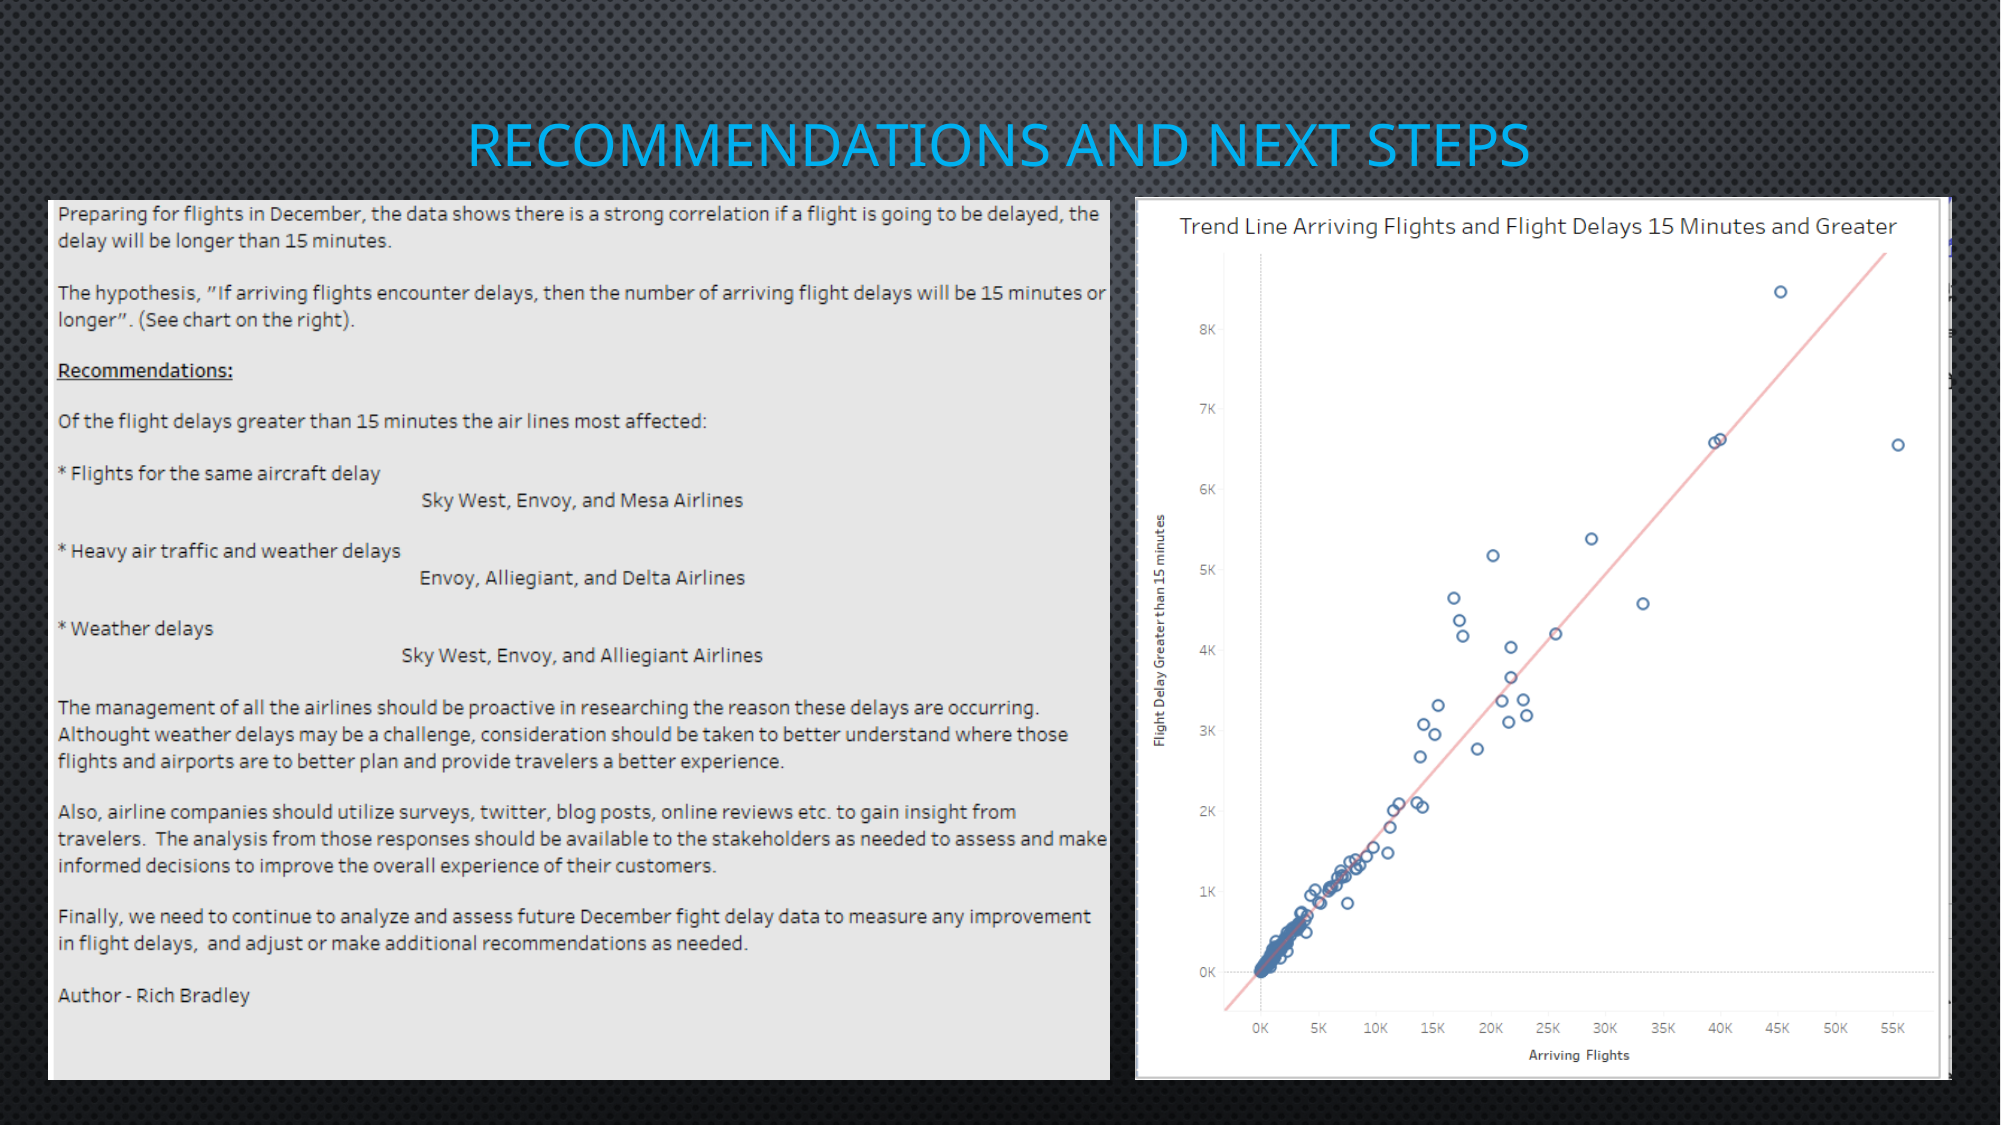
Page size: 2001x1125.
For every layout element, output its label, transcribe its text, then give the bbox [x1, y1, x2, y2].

title Recommendations and Next steps [187, 99, 1813, 257]
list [48, 200, 1110, 1080]
picture [1135, 197, 1952, 1080]
